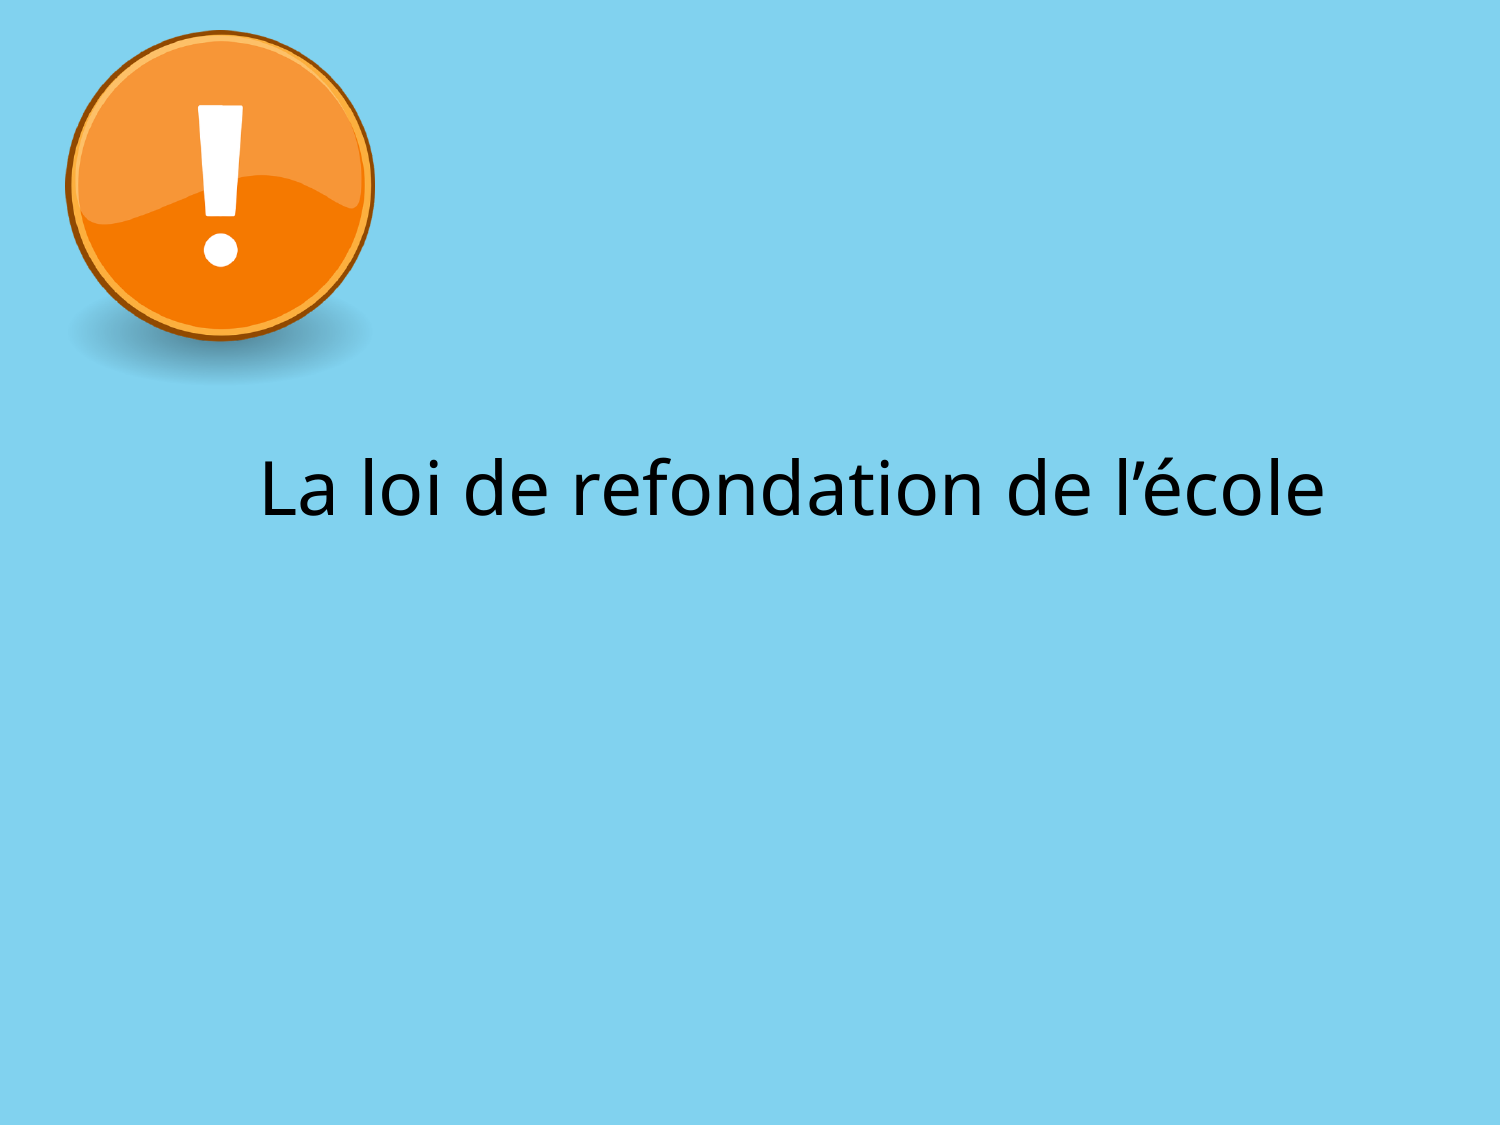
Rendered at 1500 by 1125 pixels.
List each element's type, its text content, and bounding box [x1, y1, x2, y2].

picture [65, 30, 375, 386]
list La loi de refondation de l’école [112, 432, 1474, 646]
